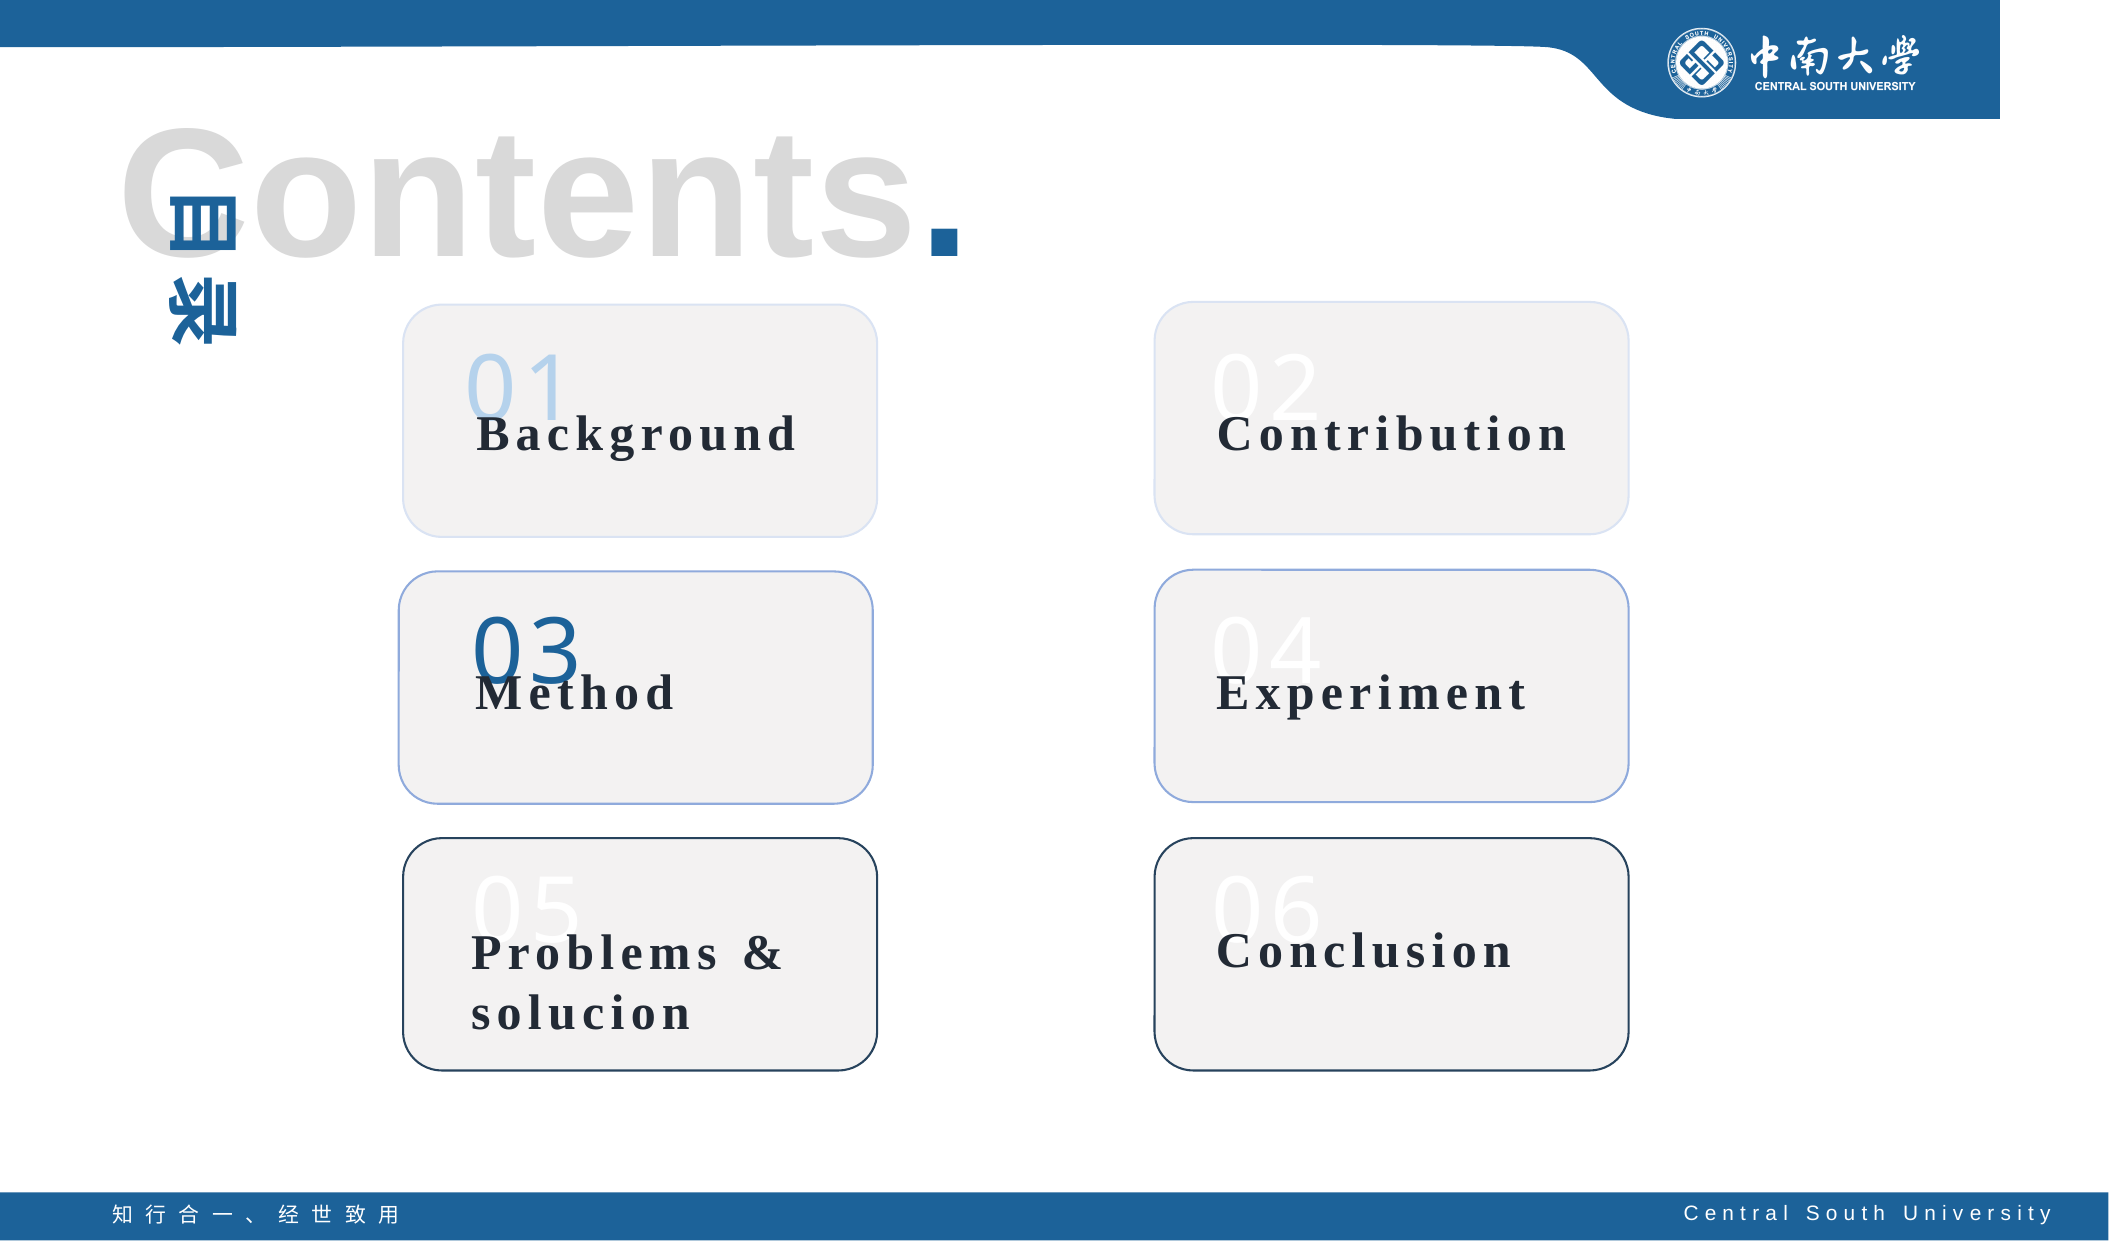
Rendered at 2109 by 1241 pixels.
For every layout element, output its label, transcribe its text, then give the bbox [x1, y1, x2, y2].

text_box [1196, 843, 1531, 987]
text_box [0, 0, 395, 48]
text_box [456, 661, 693, 728]
text_box [1153, 837, 1630, 1072]
text_box [1153, 300, 1630, 536]
text_box [397, 570, 874, 805]
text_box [395, 0, 694, 661]
text_box [694, 0, 2000, 119]
text_box 知行合一、经世致用 [97, 1194, 431, 1235]
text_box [1196, 584, 1546, 728]
text_box [0, 1192, 2109, 1241]
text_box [1196, 321, 1587, 469]
text_box [1153, 568, 1630, 804]
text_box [694, 321, 816, 469]
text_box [456, 843, 913, 1049]
picture [1658, 22, 1931, 103]
text_box [402, 837, 875, 1072]
text_box Central South University [1658, 1192, 2066, 1233]
text_box [694, 303, 879, 538]
